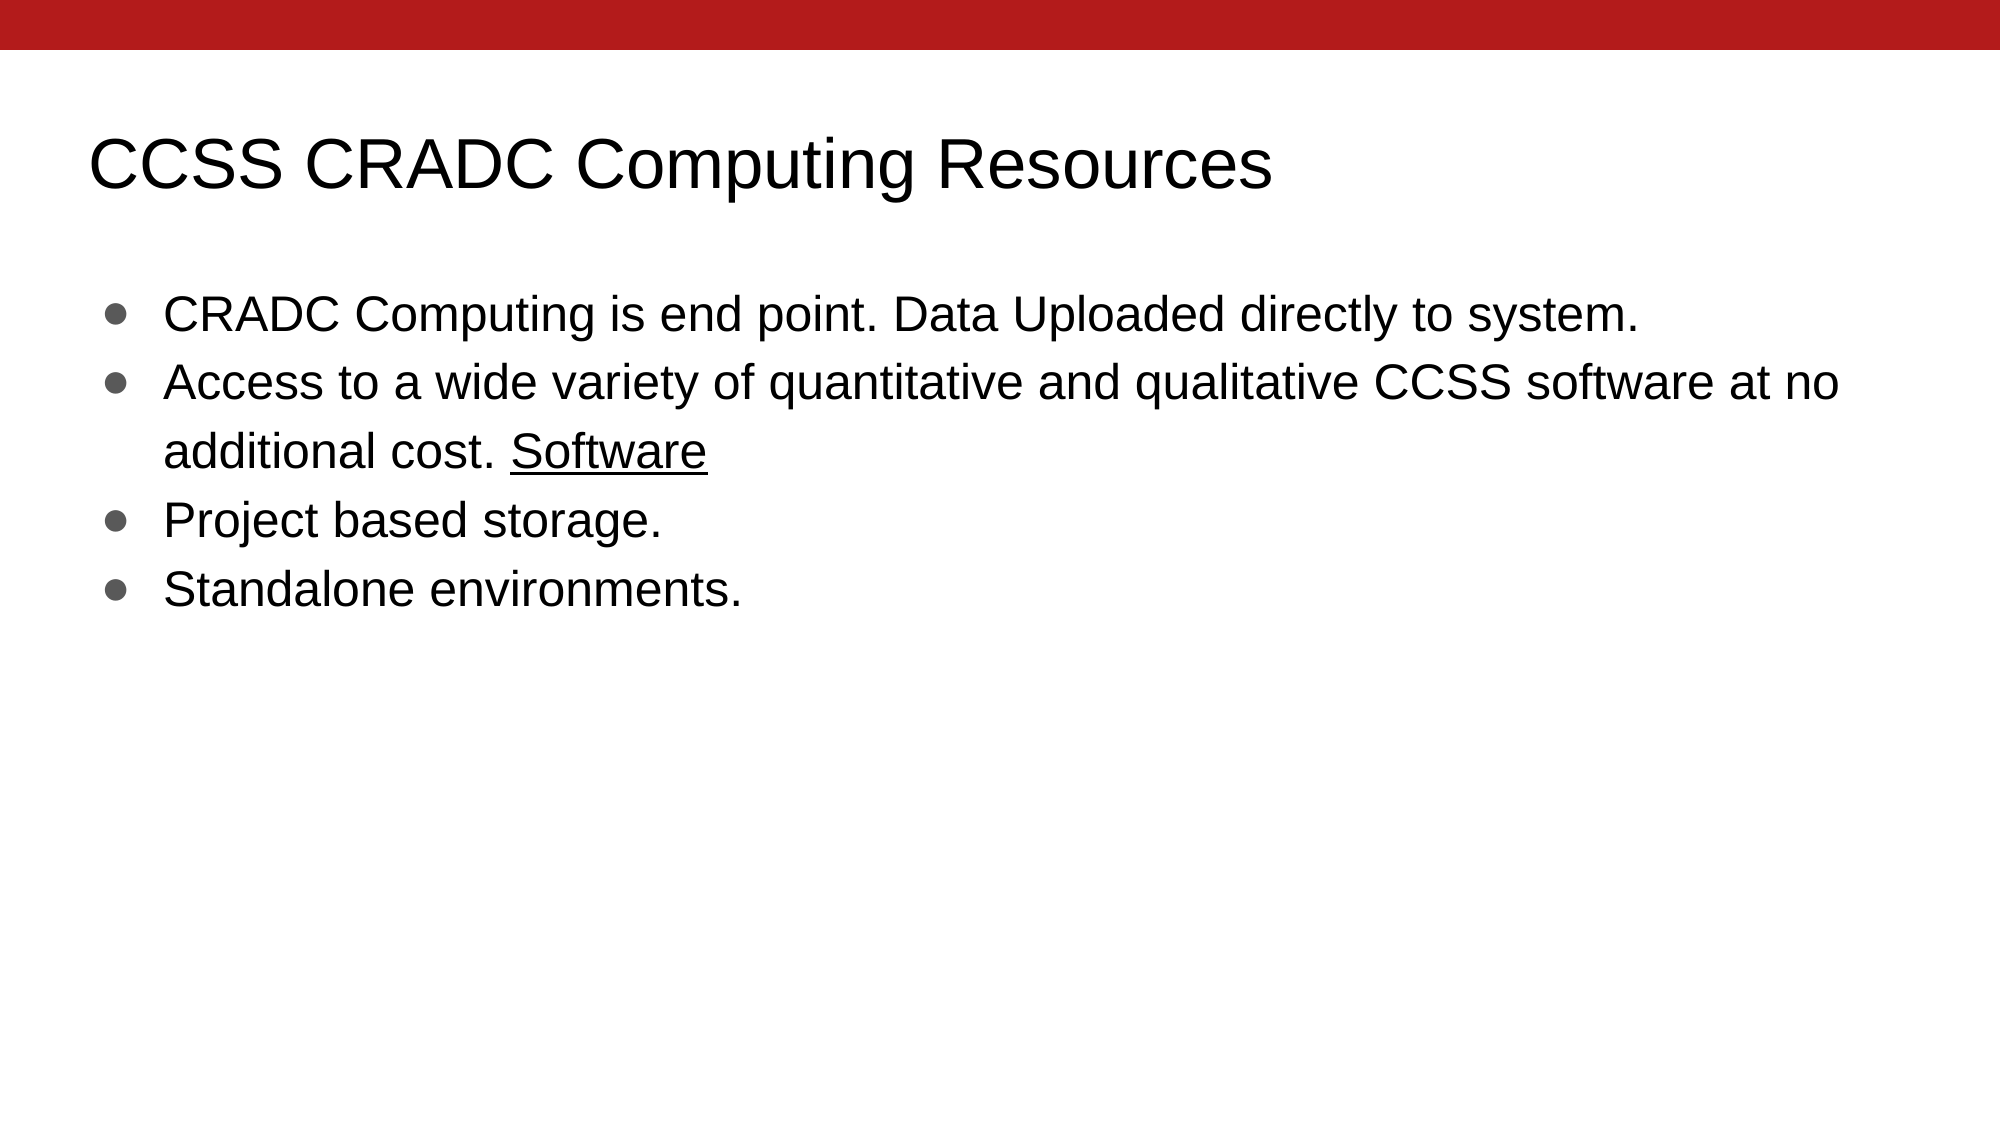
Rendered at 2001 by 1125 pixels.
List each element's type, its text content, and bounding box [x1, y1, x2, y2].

list CRADC Computing is end point. Data Uploaded directly to system. Access to a wide variety of quantitative and qualitative CCSS software at no additional cost​. Software Project based storage. Standalone environments. [68, 252, 1932, 1000]
picture [0, 0, 2000, 50]
title CCSS CRADC Computing Resources [68, 97, 1932, 223]
